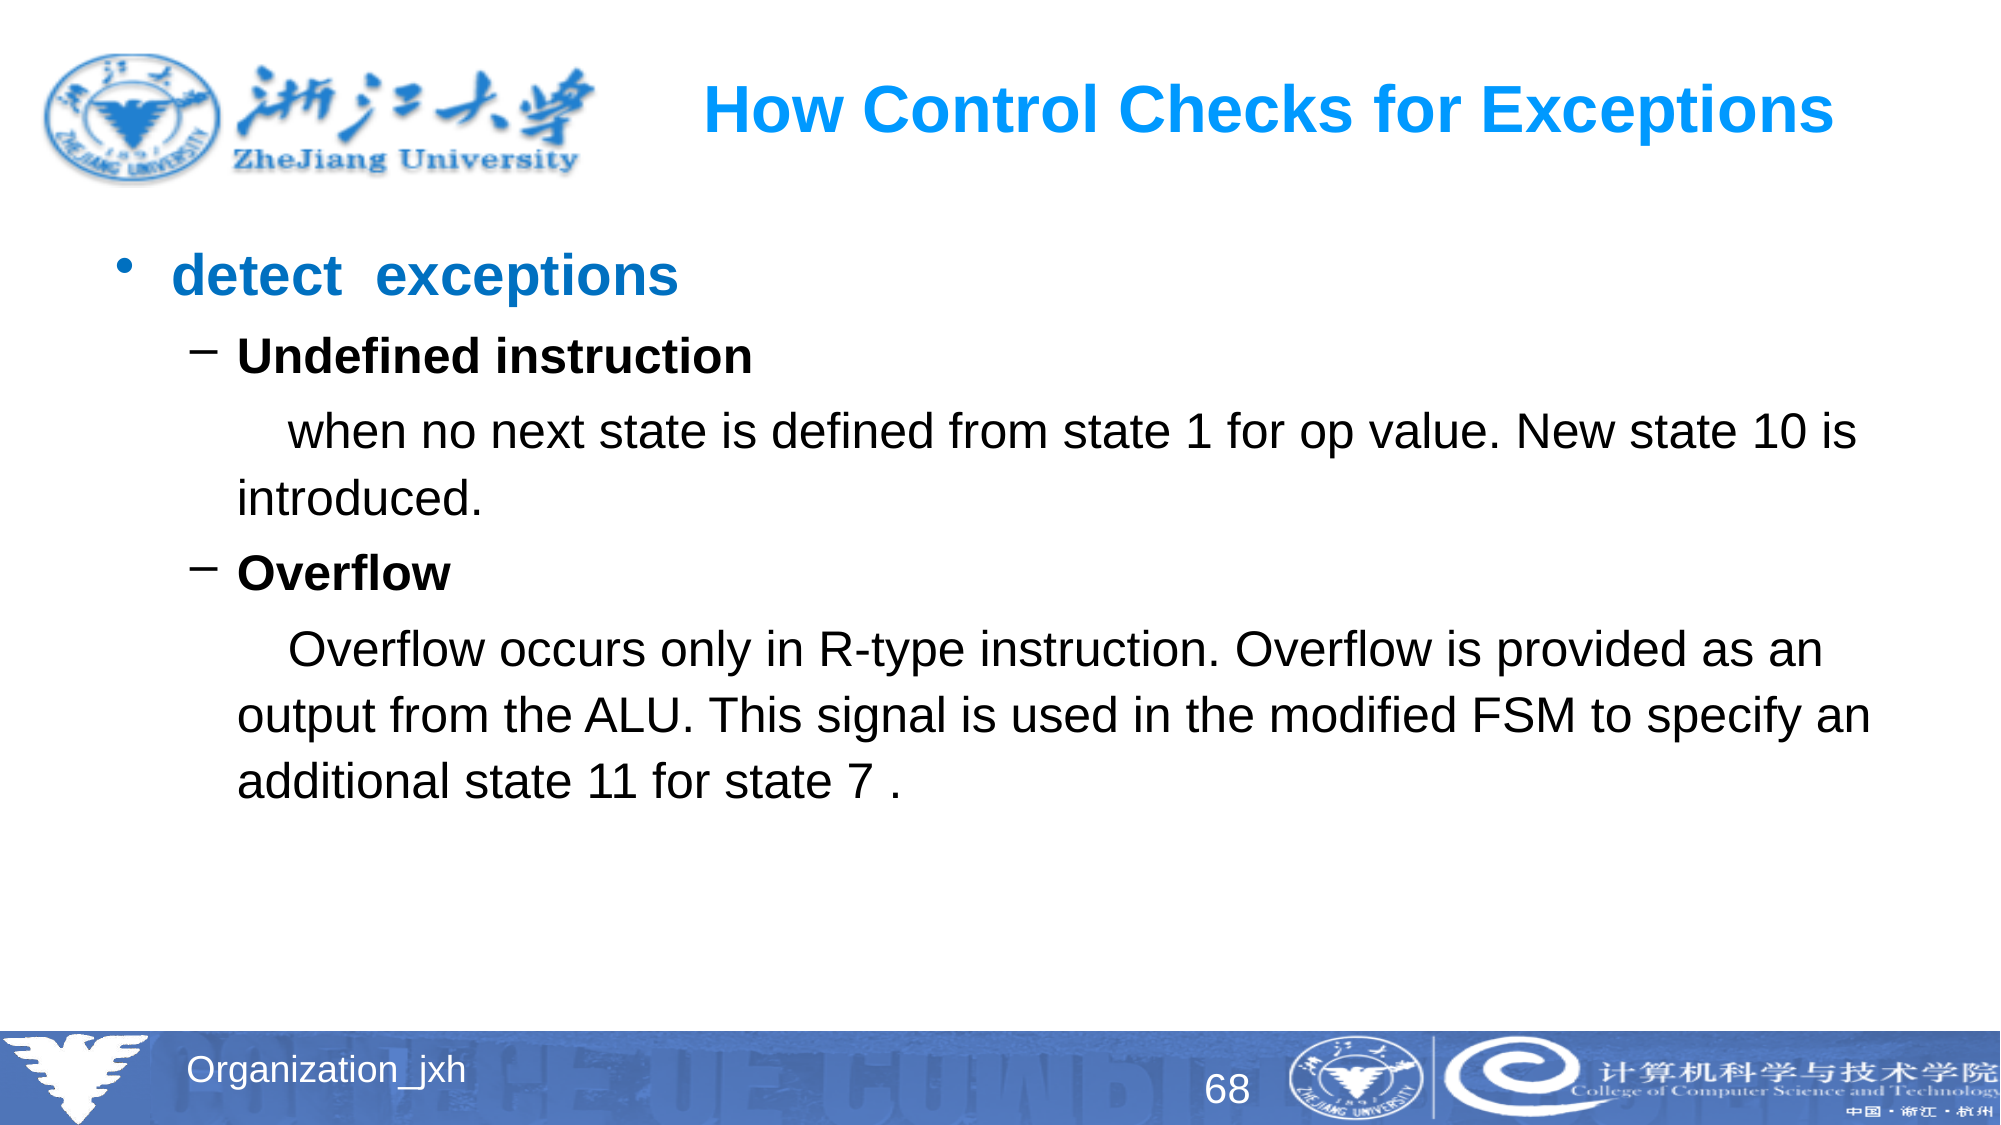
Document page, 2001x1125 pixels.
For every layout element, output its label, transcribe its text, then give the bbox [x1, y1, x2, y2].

picture [0, 1031, 2000, 1125]
title How Control Checks for Exceptions [624, 13, 1916, 200]
list detect exceptions Undefined instruction when no next state is defined from state 1 for op value. New state 10 is introduced. Overflow Overflow occurs only in R-type instruction. Overflow is provided as an output from the ALU. This signal is used in the modified FSM to specify an additional state 11 for state 7 . [99, 222, 1901, 1006]
picture [31, 46, 604, 188]
